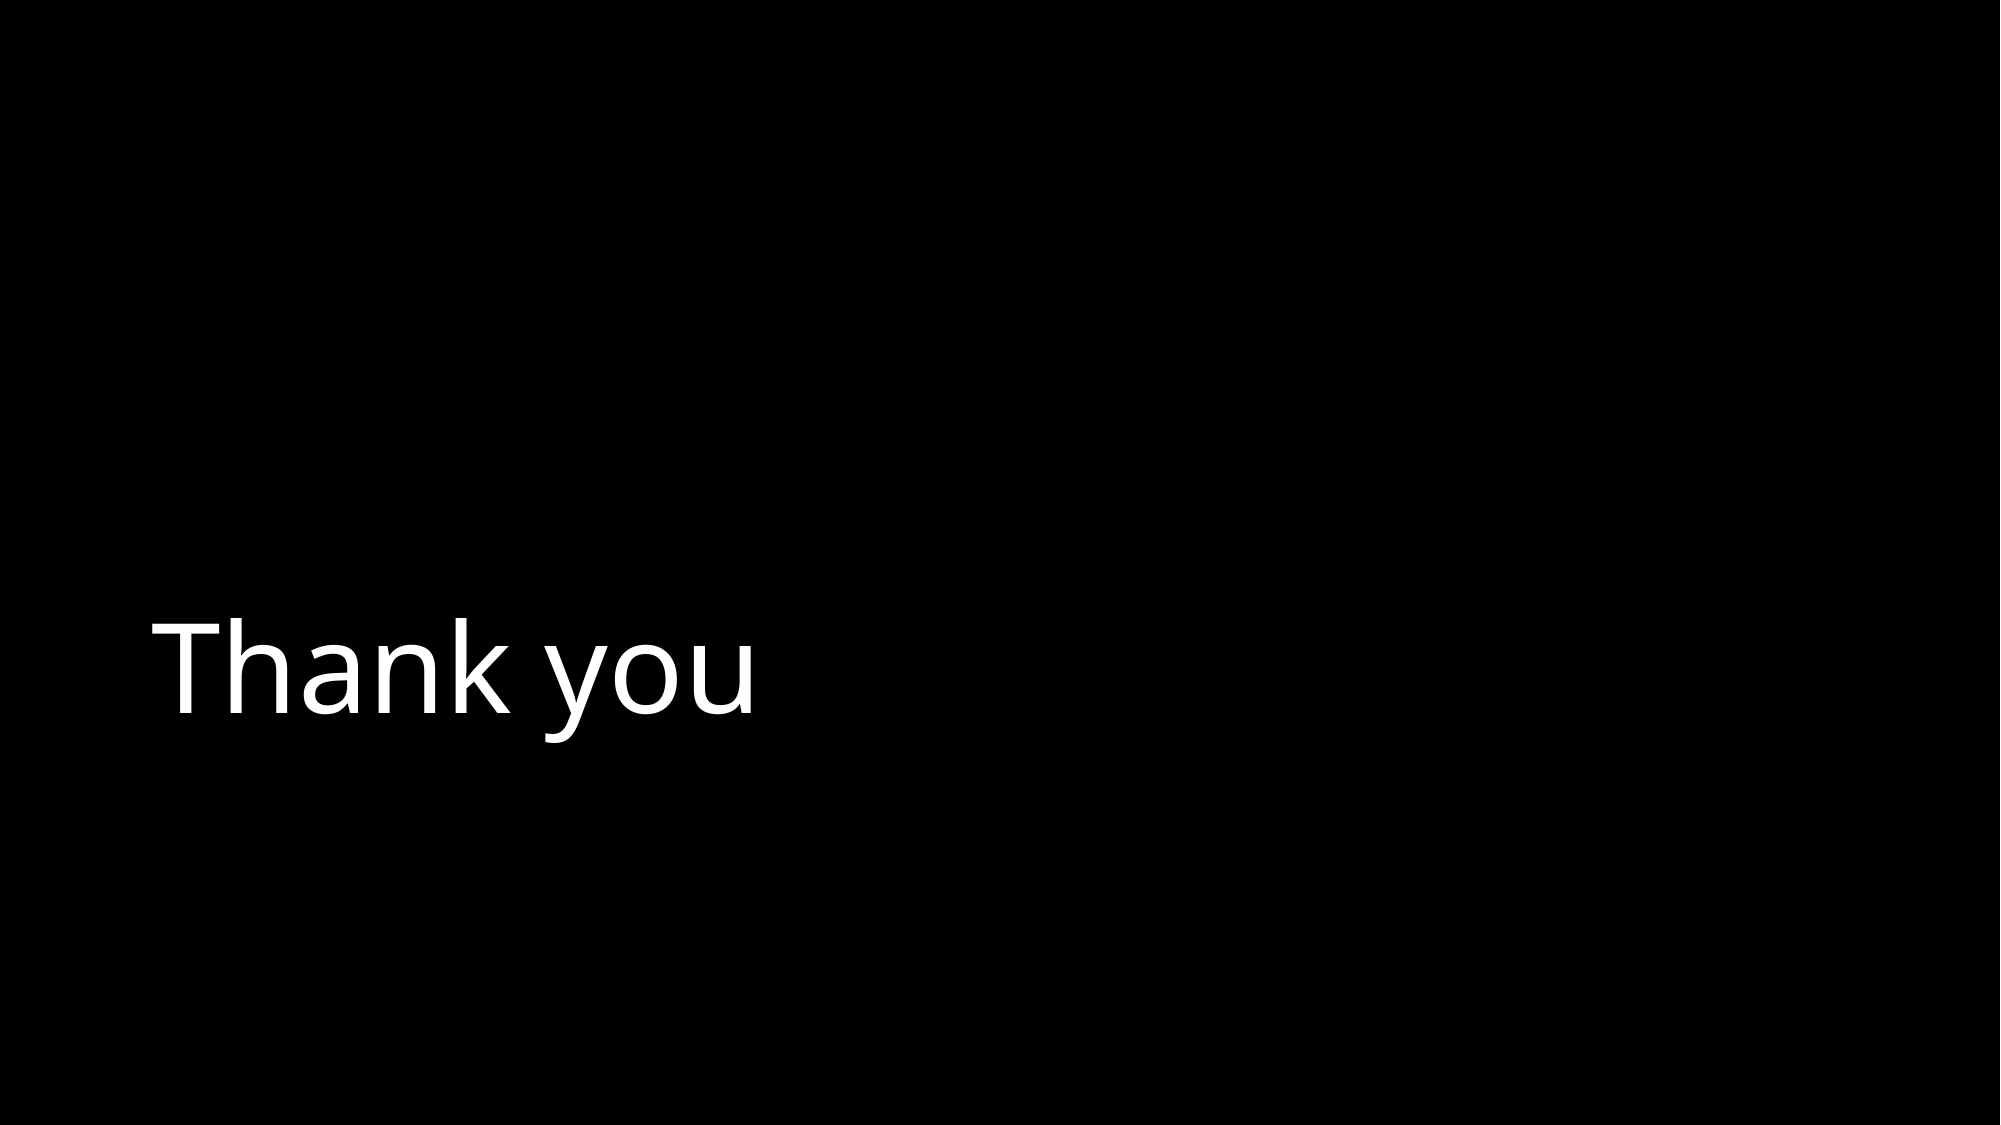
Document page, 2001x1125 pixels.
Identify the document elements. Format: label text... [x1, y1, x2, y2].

title Thank you [136, 280, 1862, 749]
